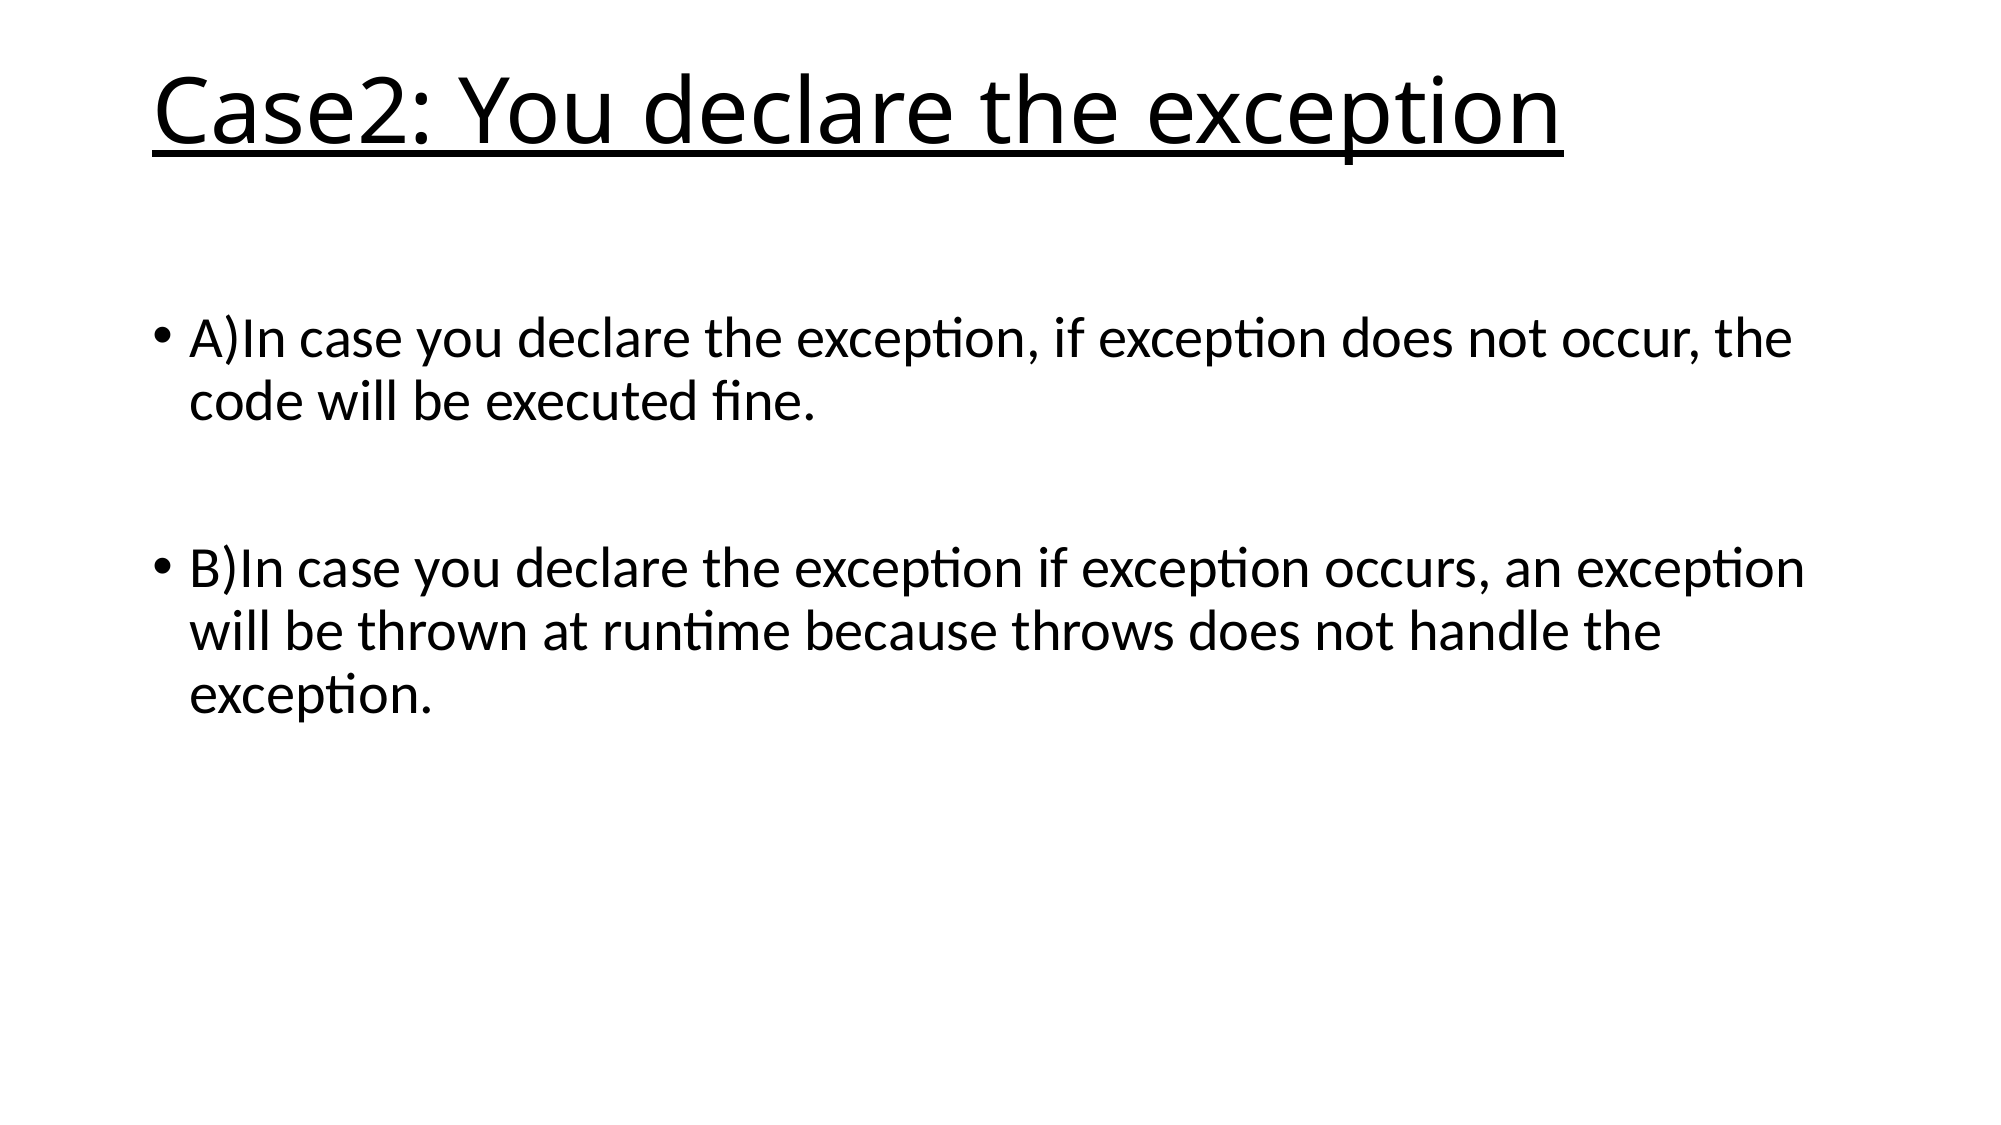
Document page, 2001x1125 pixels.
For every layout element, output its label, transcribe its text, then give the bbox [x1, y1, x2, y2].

title Case2: You declare the exception [137, 59, 1863, 278]
list A)In case you declare the exception, if exception does not occur, the code will be executed fine. B)In case you declare the exception if exception occurs, an exception will be thrown at runtime because throws does not handle the exception. [137, 299, 1863, 1014]
